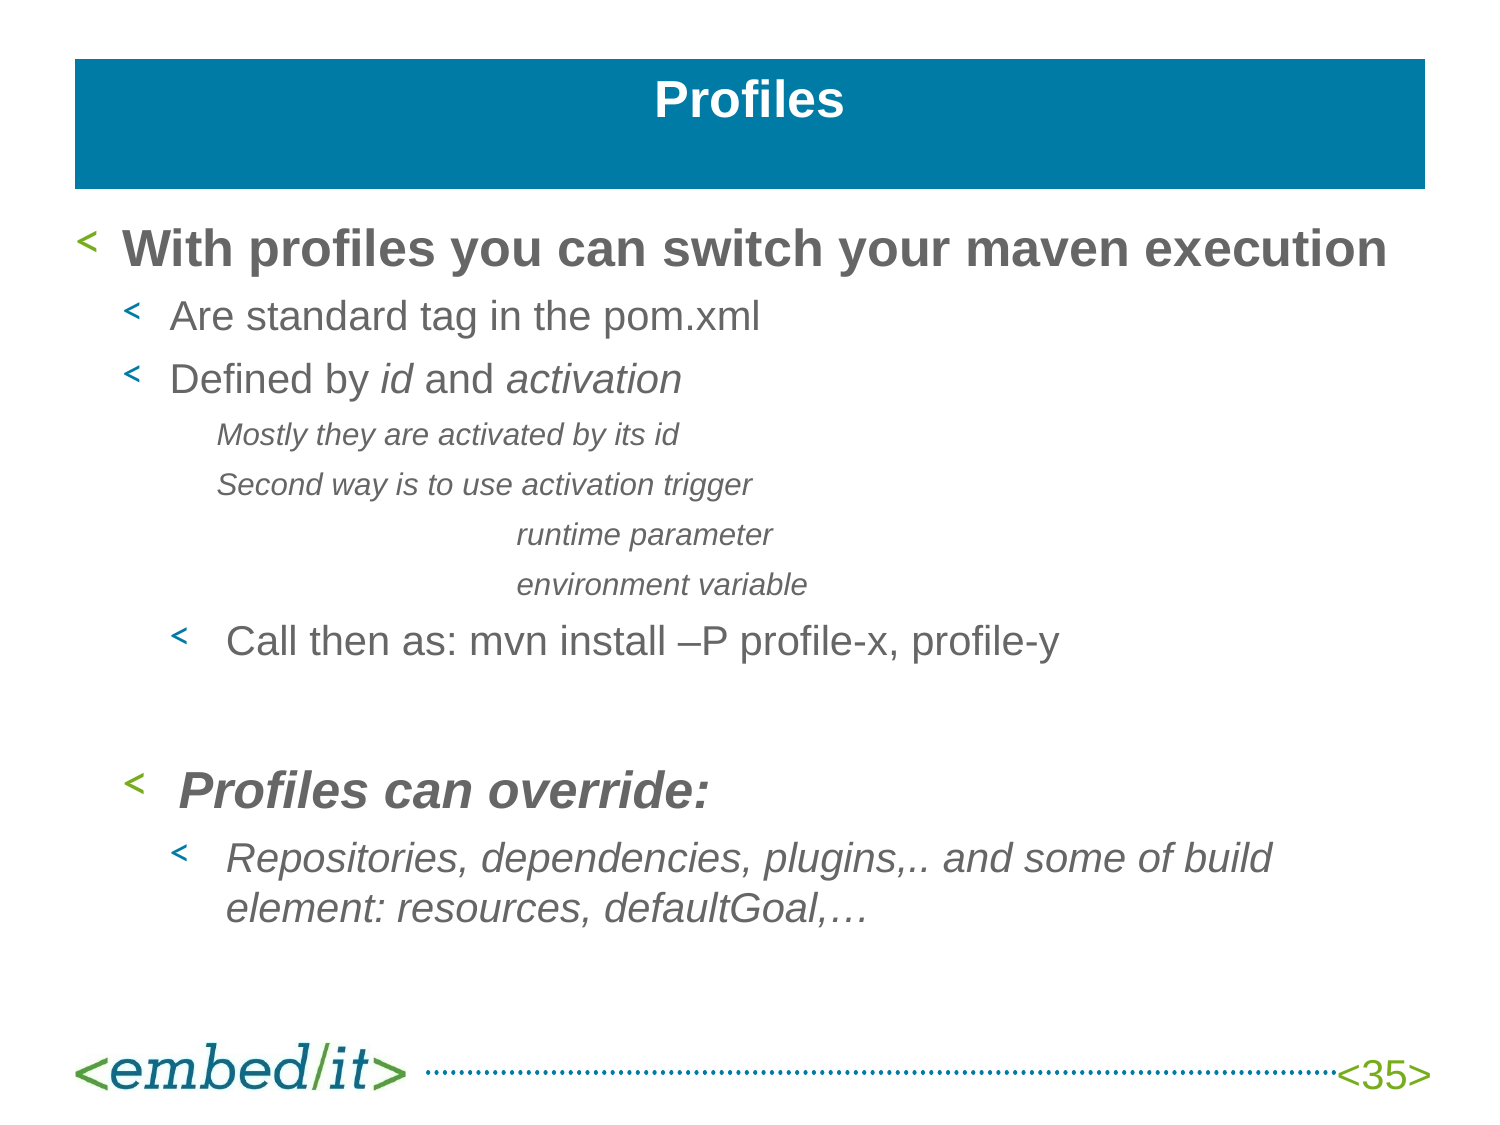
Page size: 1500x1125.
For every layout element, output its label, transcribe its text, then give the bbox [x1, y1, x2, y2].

title Profiles [75, 59, 1425, 189]
slide_number <35> [1316, 1042, 1433, 1103]
picture [75, 1042, 406, 1091]
list With profiles you can switch your maven execution Are standard tag in the pom.xml Defined by id and activation Mostly they are activated by its id Second way is to use activation trigger runtime parameter environment variable Call then as: mvn install –P profile-x, profile-y Profiles can override: Repositories, dependencies, plugins,.. and some of build element: resources, defaultGoal,… [75, 206, 1425, 1016]
